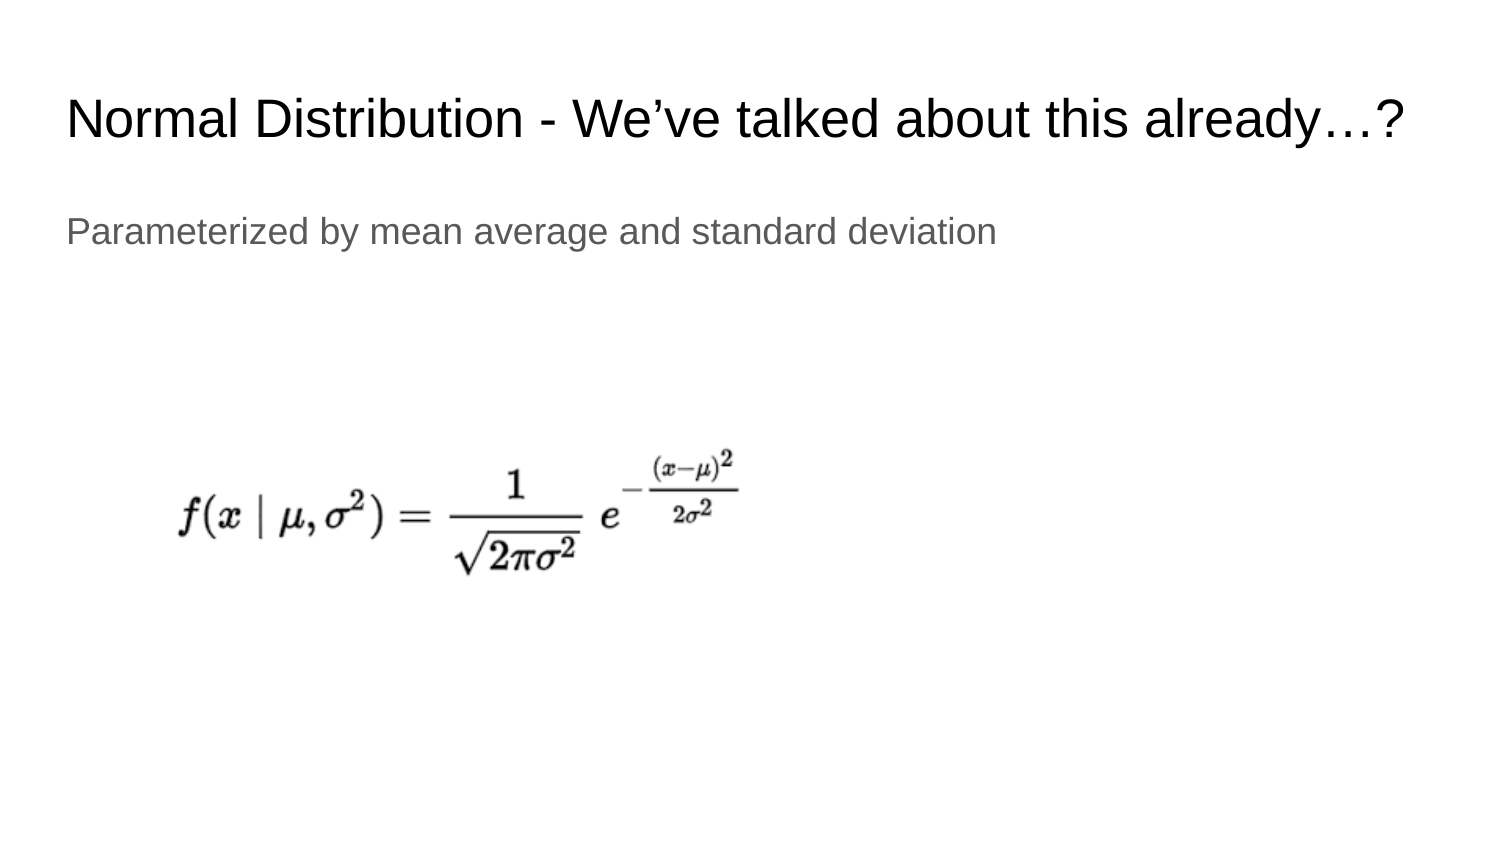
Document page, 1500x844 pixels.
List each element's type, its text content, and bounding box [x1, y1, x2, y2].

picture [126, 421, 776, 612]
list Parameterized by mean average and standard deviation [51, 189, 1449, 750]
title Normal Distribution - We’ve talked about this already…? [51, 72, 1449, 167]
